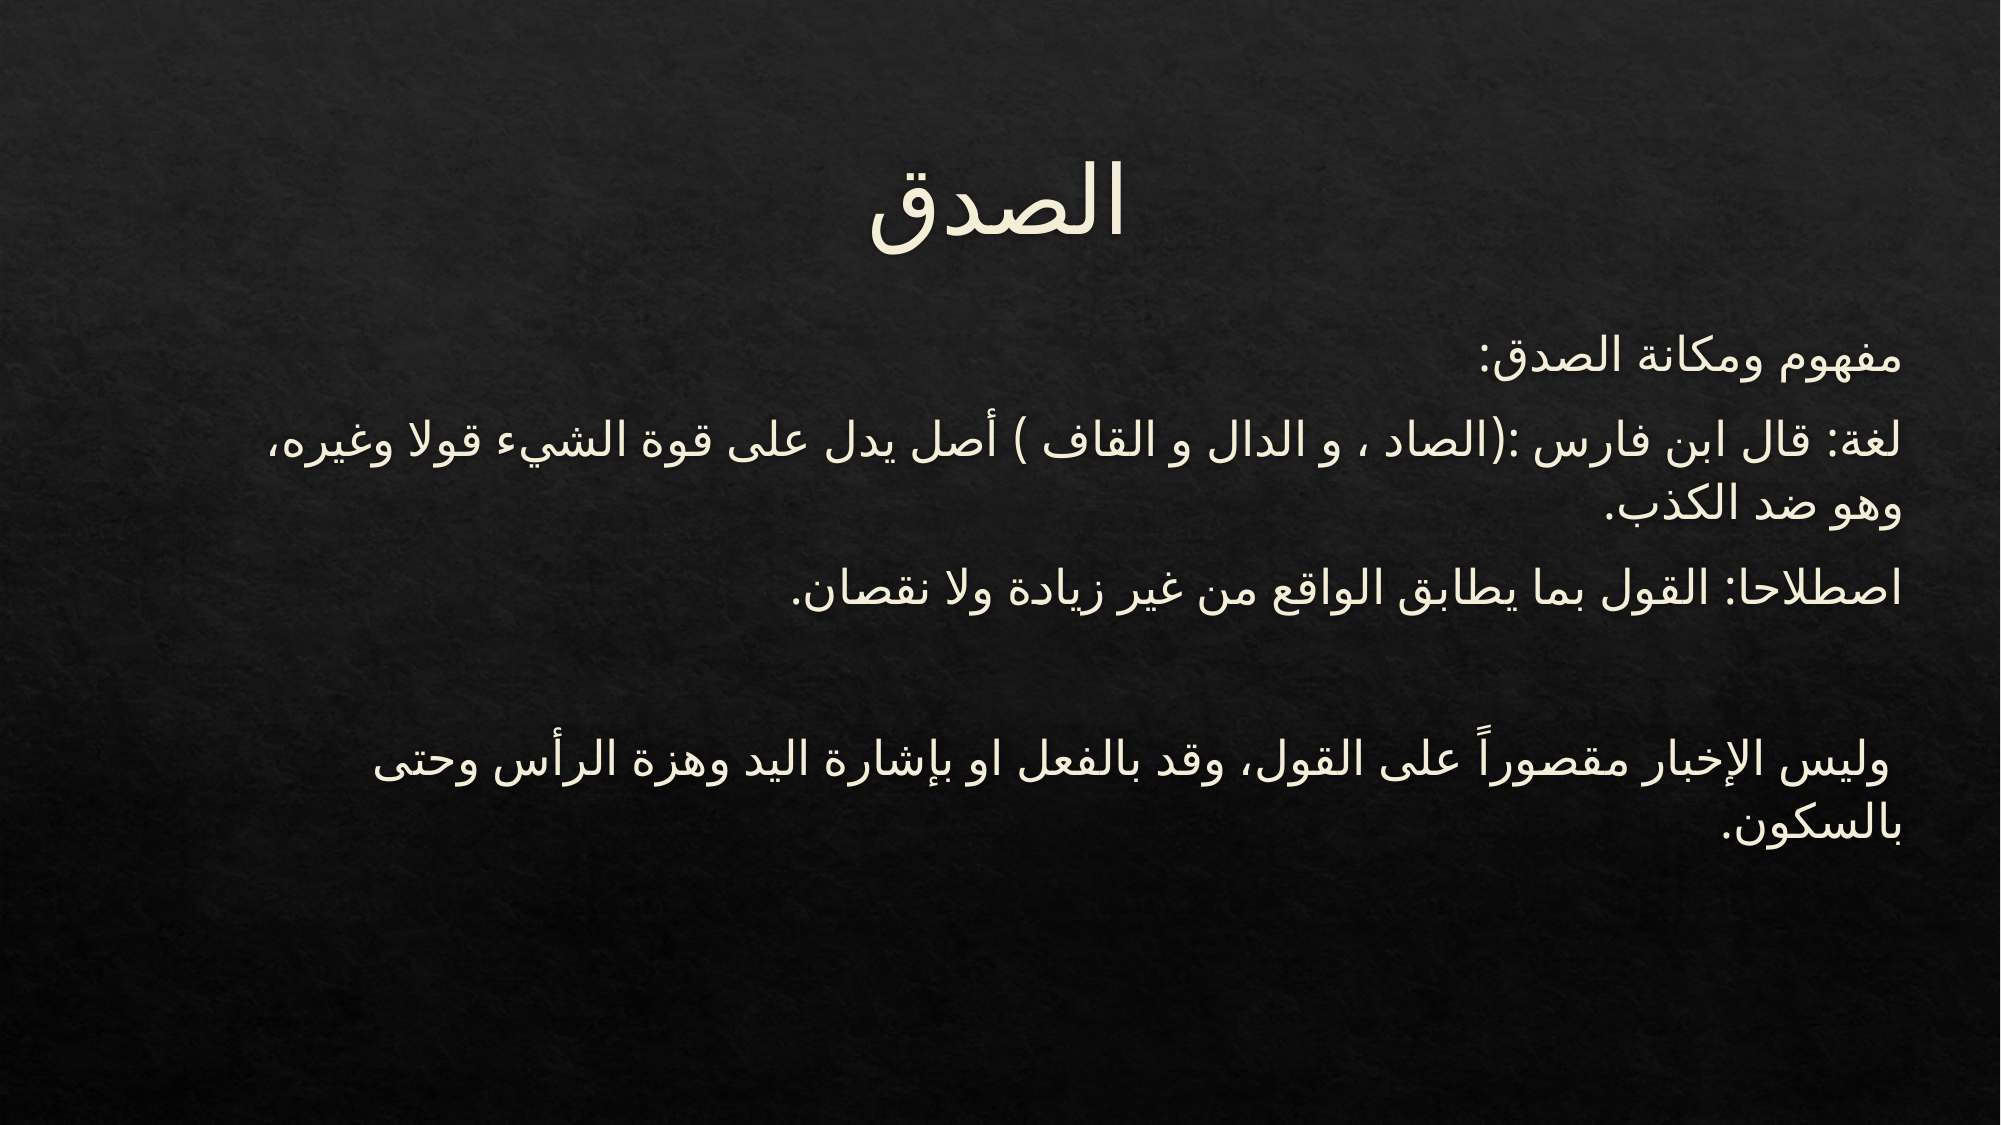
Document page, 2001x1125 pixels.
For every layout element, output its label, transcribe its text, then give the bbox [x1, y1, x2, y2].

list مفهوم ومكانة الصدق: لغة: قال ابن فارس :(الصاد ، و الدال و القاف ) أصل يدل على قوة الشيء قولا وغيره، وهو ضد الكذب. اصطلاحا: القول بما يطابق الواقع من غير زيادة ولا نقصان. وليس الإخبار مقصوراً على القول، وقد بالفعل او بإشارة اليد وهزة الرأس وحتى بالسكون. [227, 309, 1927, 819]
title الصدق [149, 99, 1849, 307]
